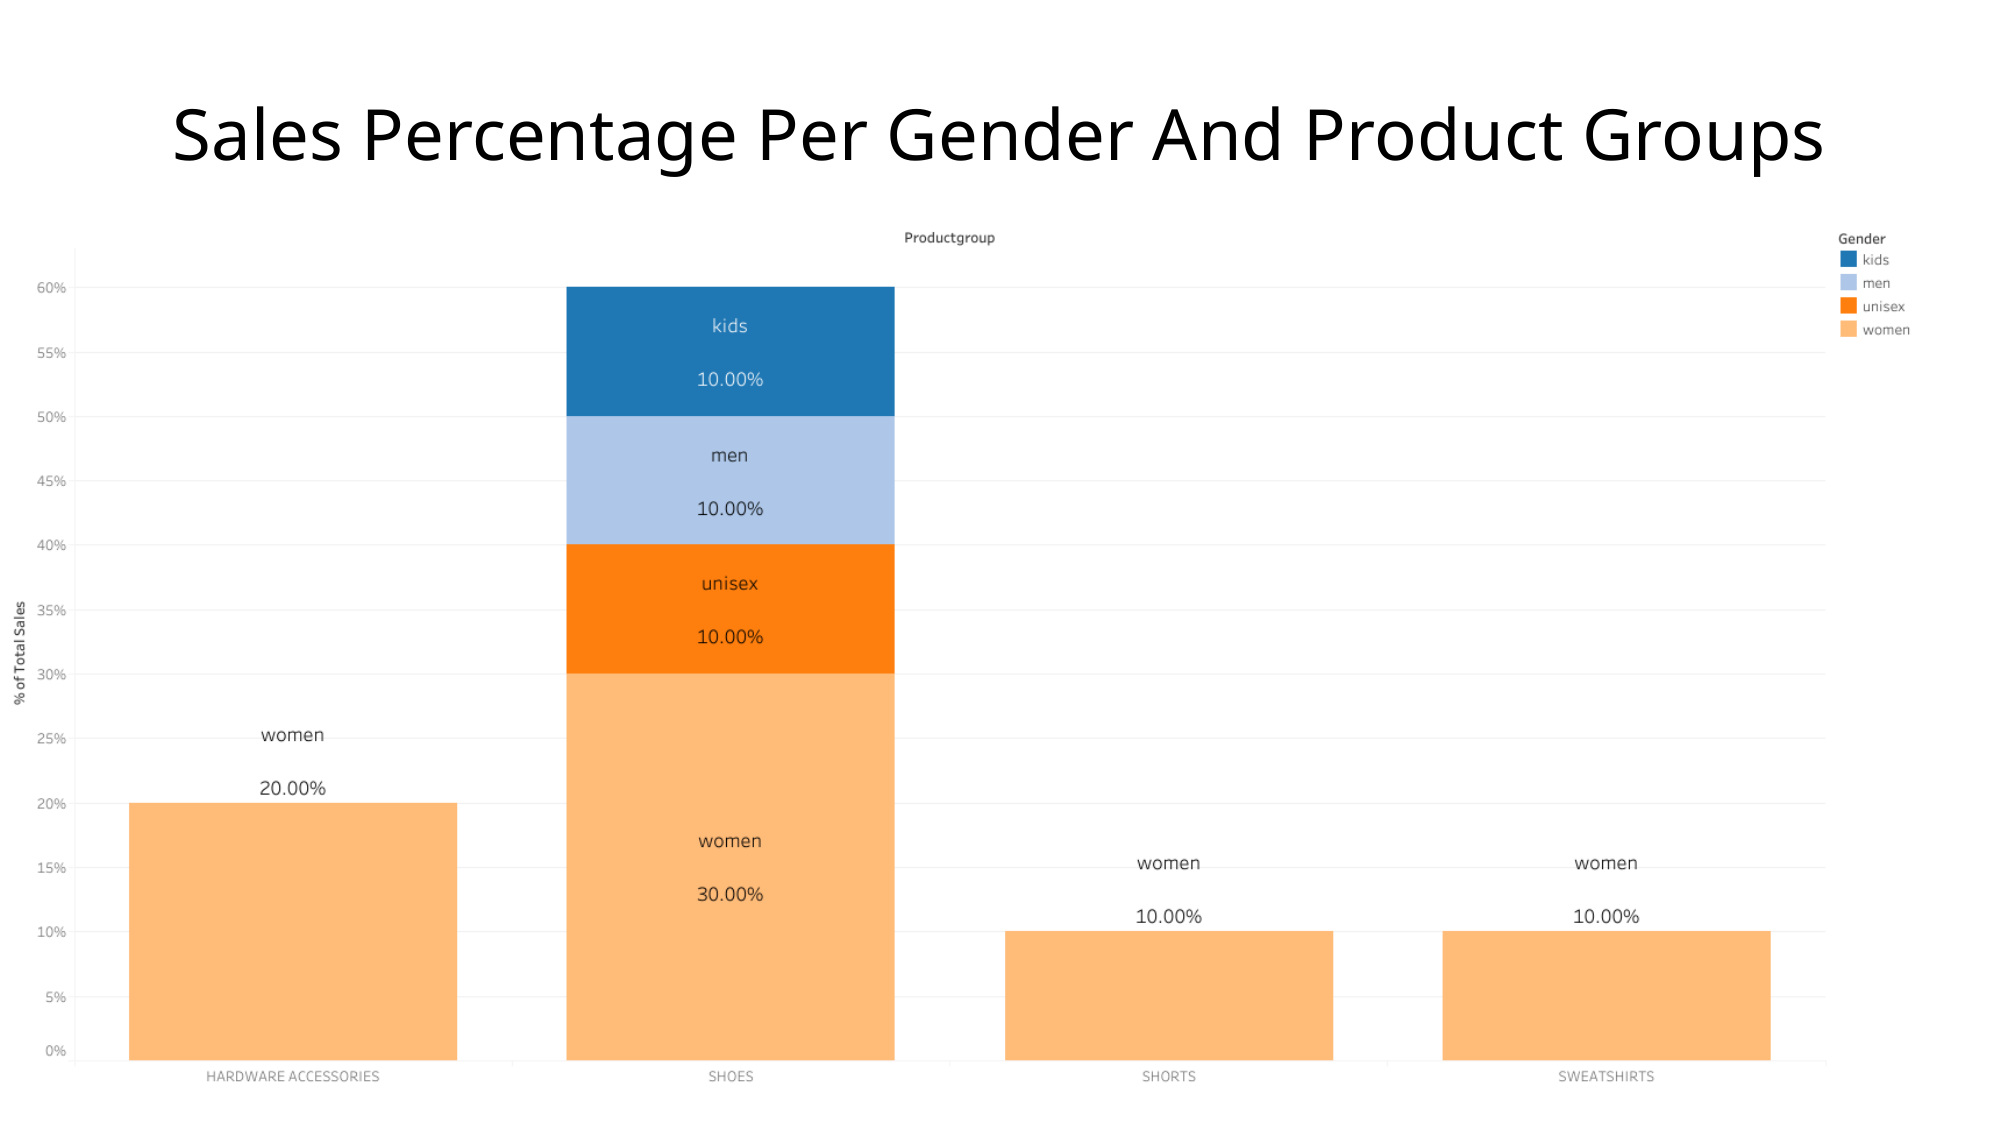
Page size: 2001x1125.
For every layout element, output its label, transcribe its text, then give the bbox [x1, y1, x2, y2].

title Sales Percentage Per Gender And Product Groups [137, 59, 1863, 215]
picture [0, 215, 2000, 1086]
